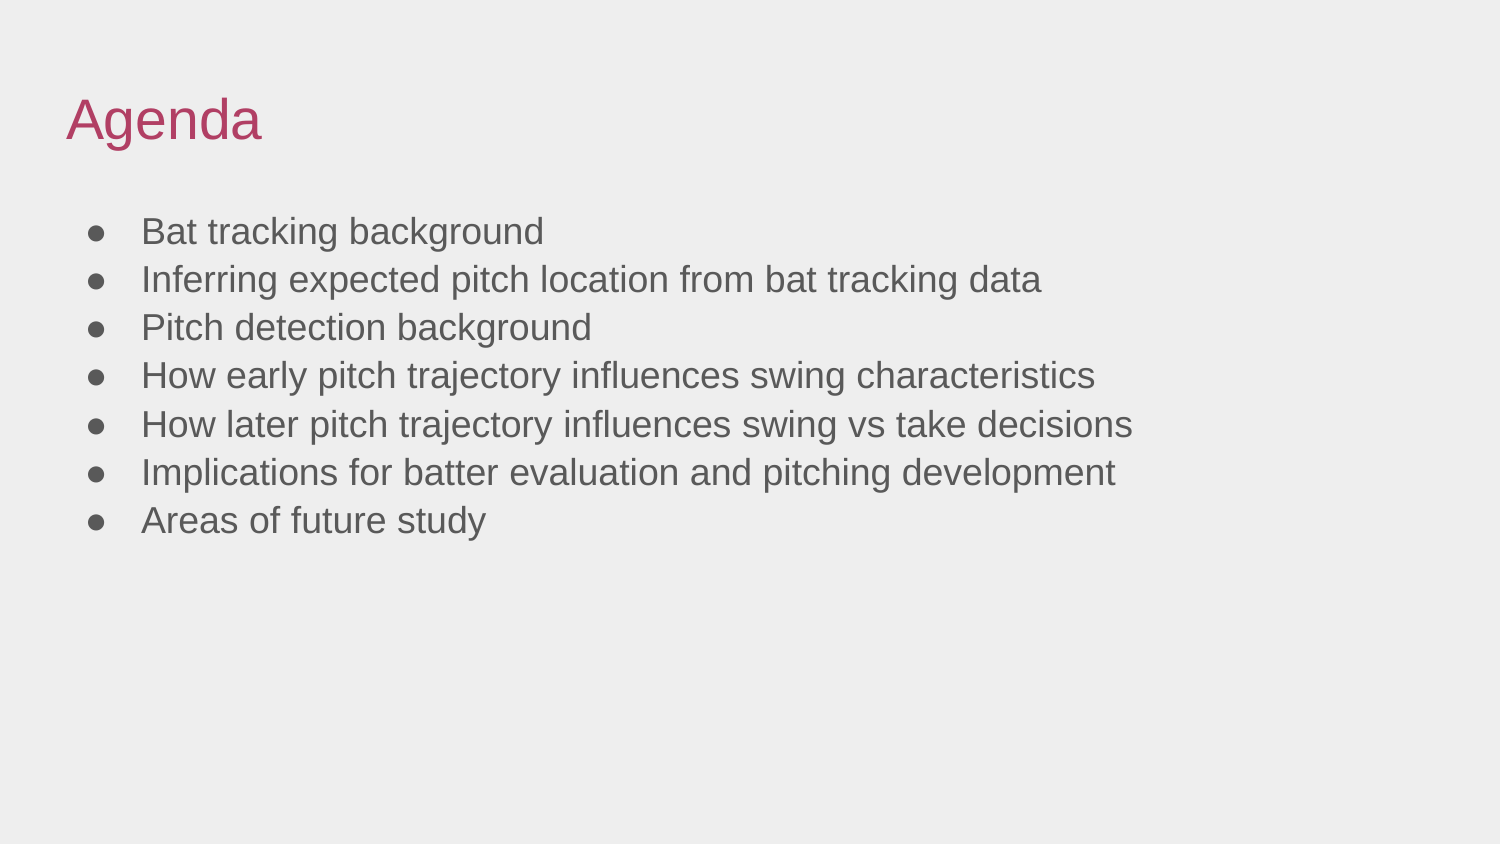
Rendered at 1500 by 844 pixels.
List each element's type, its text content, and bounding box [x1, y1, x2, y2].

list Bat tracking background Inferring expected pitch location from bat tracking data Pitch detection background How early pitch trajectory influences swing characteristics How later pitch trajectory influences swing vs take decisions Implications for batter evaluation and pitching development Areas of future study [51, 189, 1449, 750]
title Agenda [51, 72, 1449, 167]
